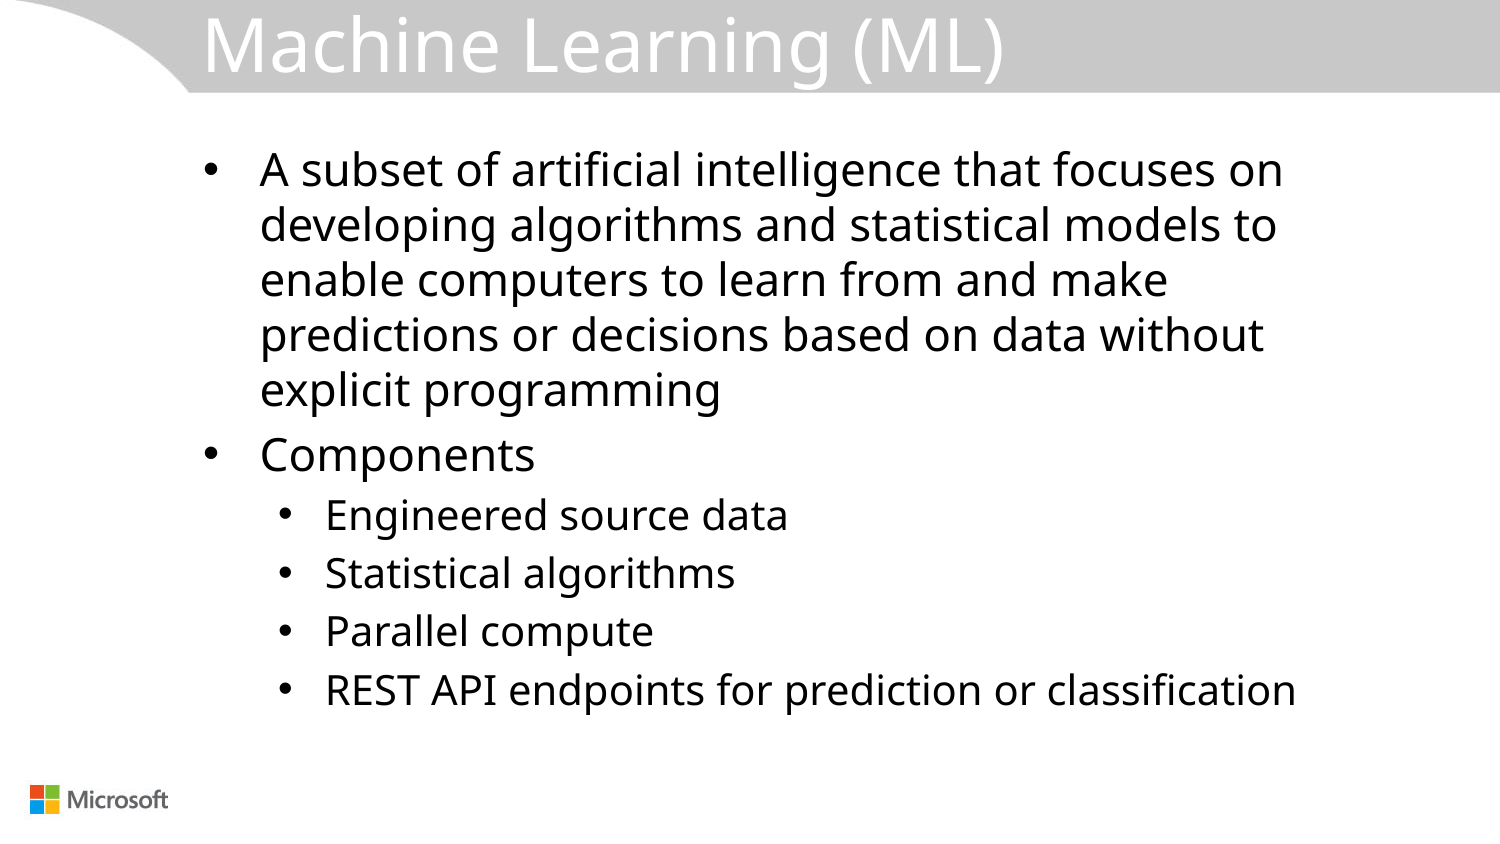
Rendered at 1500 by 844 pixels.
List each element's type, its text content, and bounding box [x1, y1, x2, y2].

picture [0, 0, 1500, 844]
list A subset of artificial intelligence that focuses on developing algorithms and statistical models to enable computers to learn from and make predictions or decisions based on data without explicit programming Components Engineered source data Statistical algorithms Parallel compute REST API endpoints for prediction or classification [188, 133, 1425, 716]
title Machine Learning (ML) [186, 0, 1425, 82]
